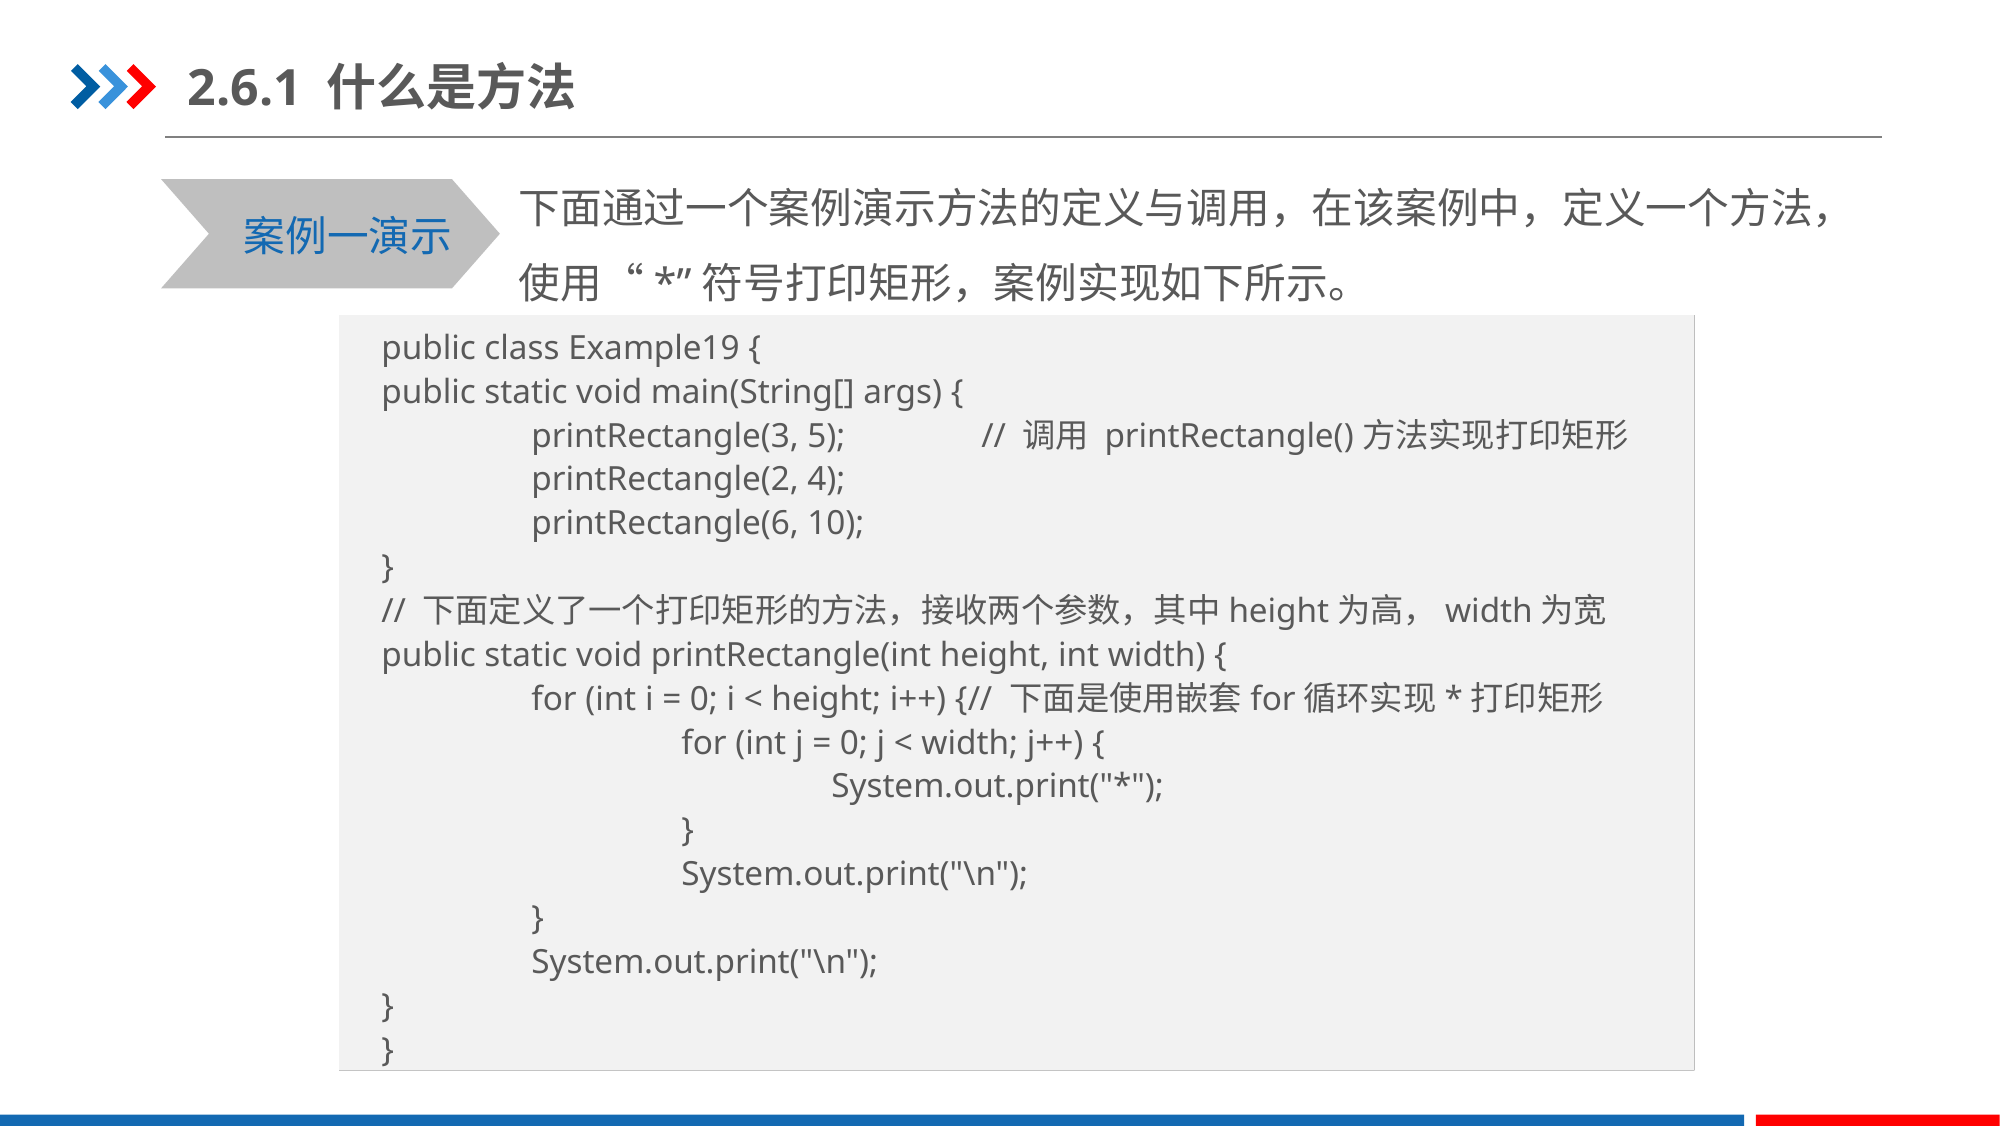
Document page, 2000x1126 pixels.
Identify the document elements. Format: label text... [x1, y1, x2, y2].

text_box 下面通过一个案例演示方法的定义与调用，在该案例中，定义一个方法，使用“*”符号打印矩形，案例实现如下所示。 [503, 149, 1839, 314]
text_box [161, 179, 500, 289]
text_box 2.6.1 什么是方法 [187, 43, 827, 127]
picture [339, 315, 1697, 1073]
text_box 案例一演示 [229, 202, 468, 267]
